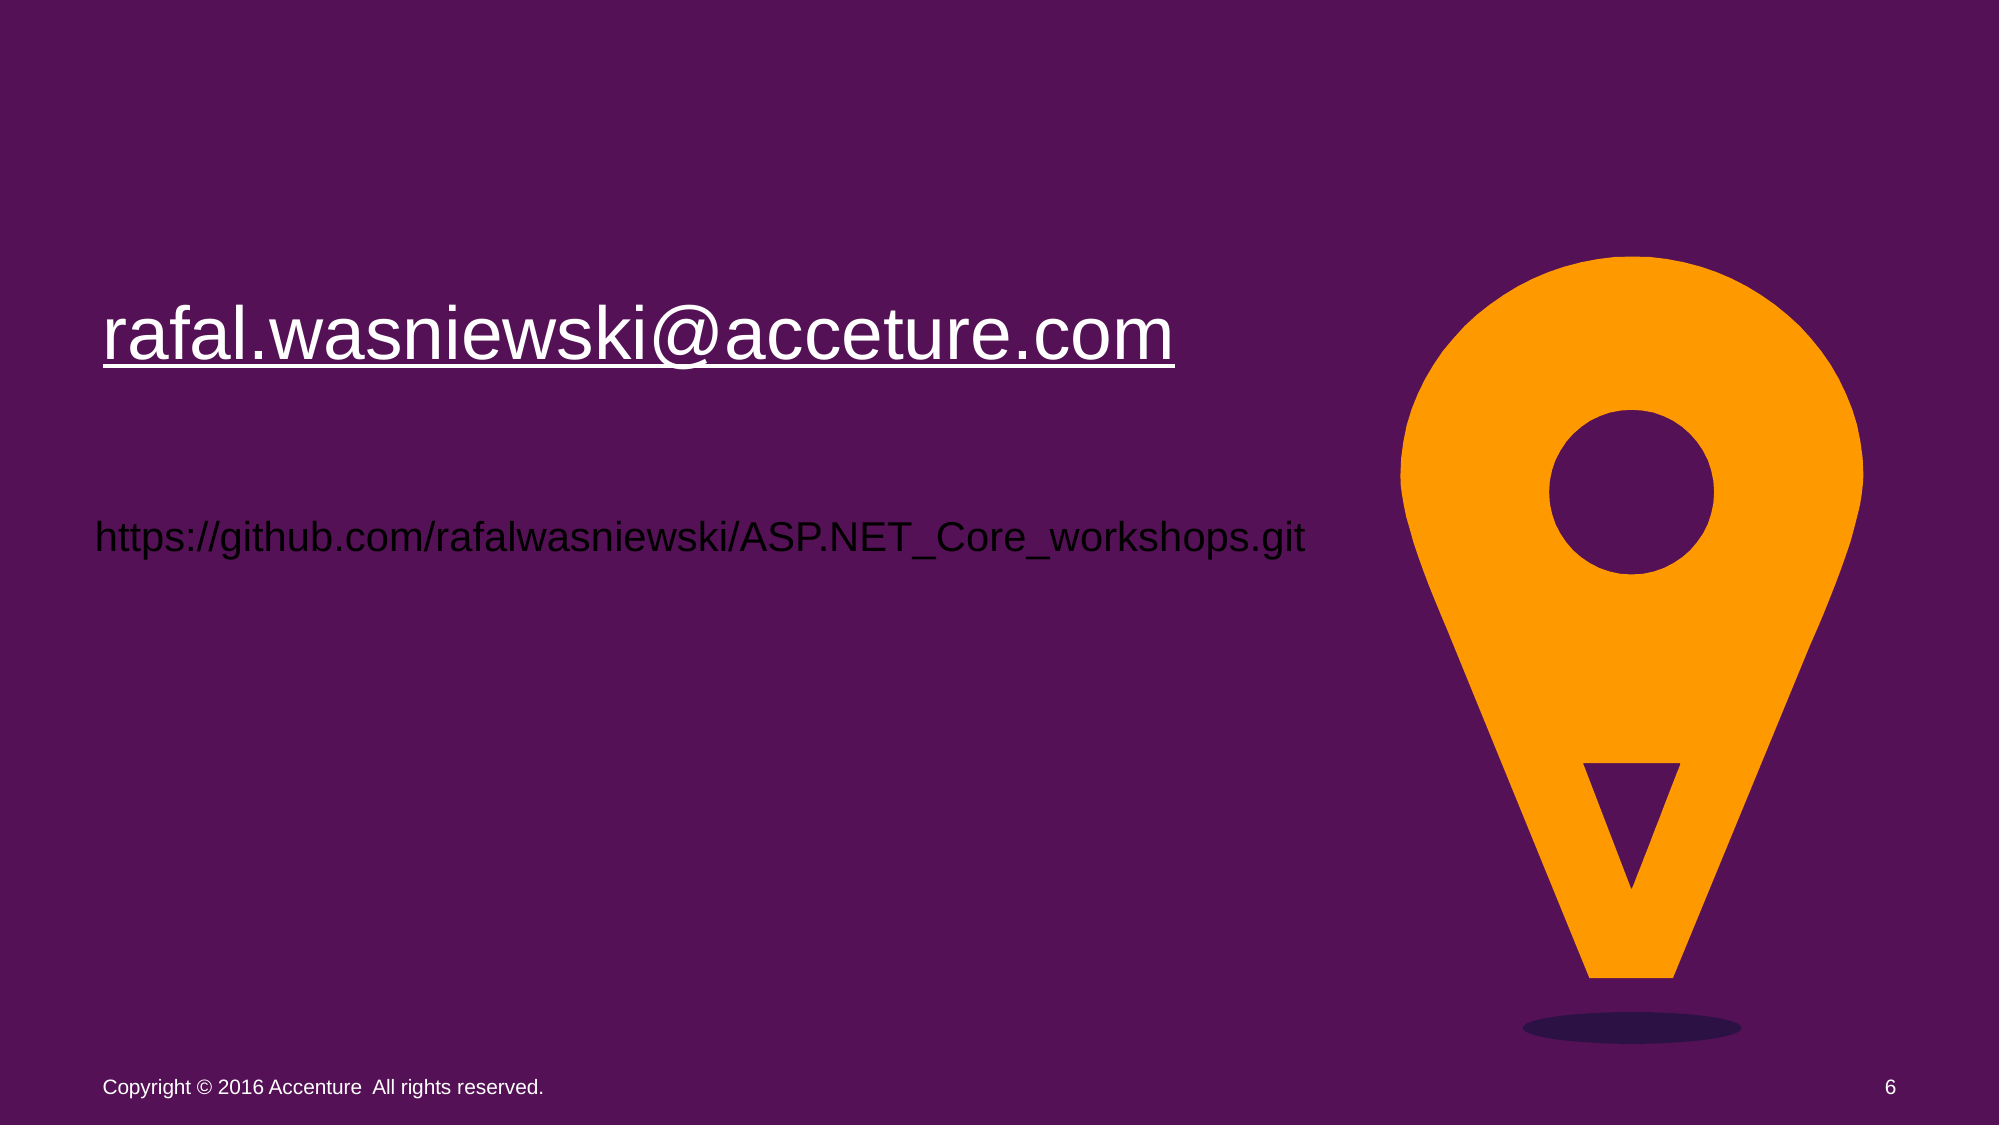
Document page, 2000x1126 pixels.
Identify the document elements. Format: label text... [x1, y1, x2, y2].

footer Copyright © 2016 Accenture All rights reserved. [102, 1072, 707, 1100]
title rafal.wasniewski@acceture.com [102, 50, 1600, 483]
slide_number 6 [1785, 1072, 1897, 1100]
text_box https://github.com/rafalwasniewski/ASP.NET_Core_workshops.git [80, 502, 1431, 568]
